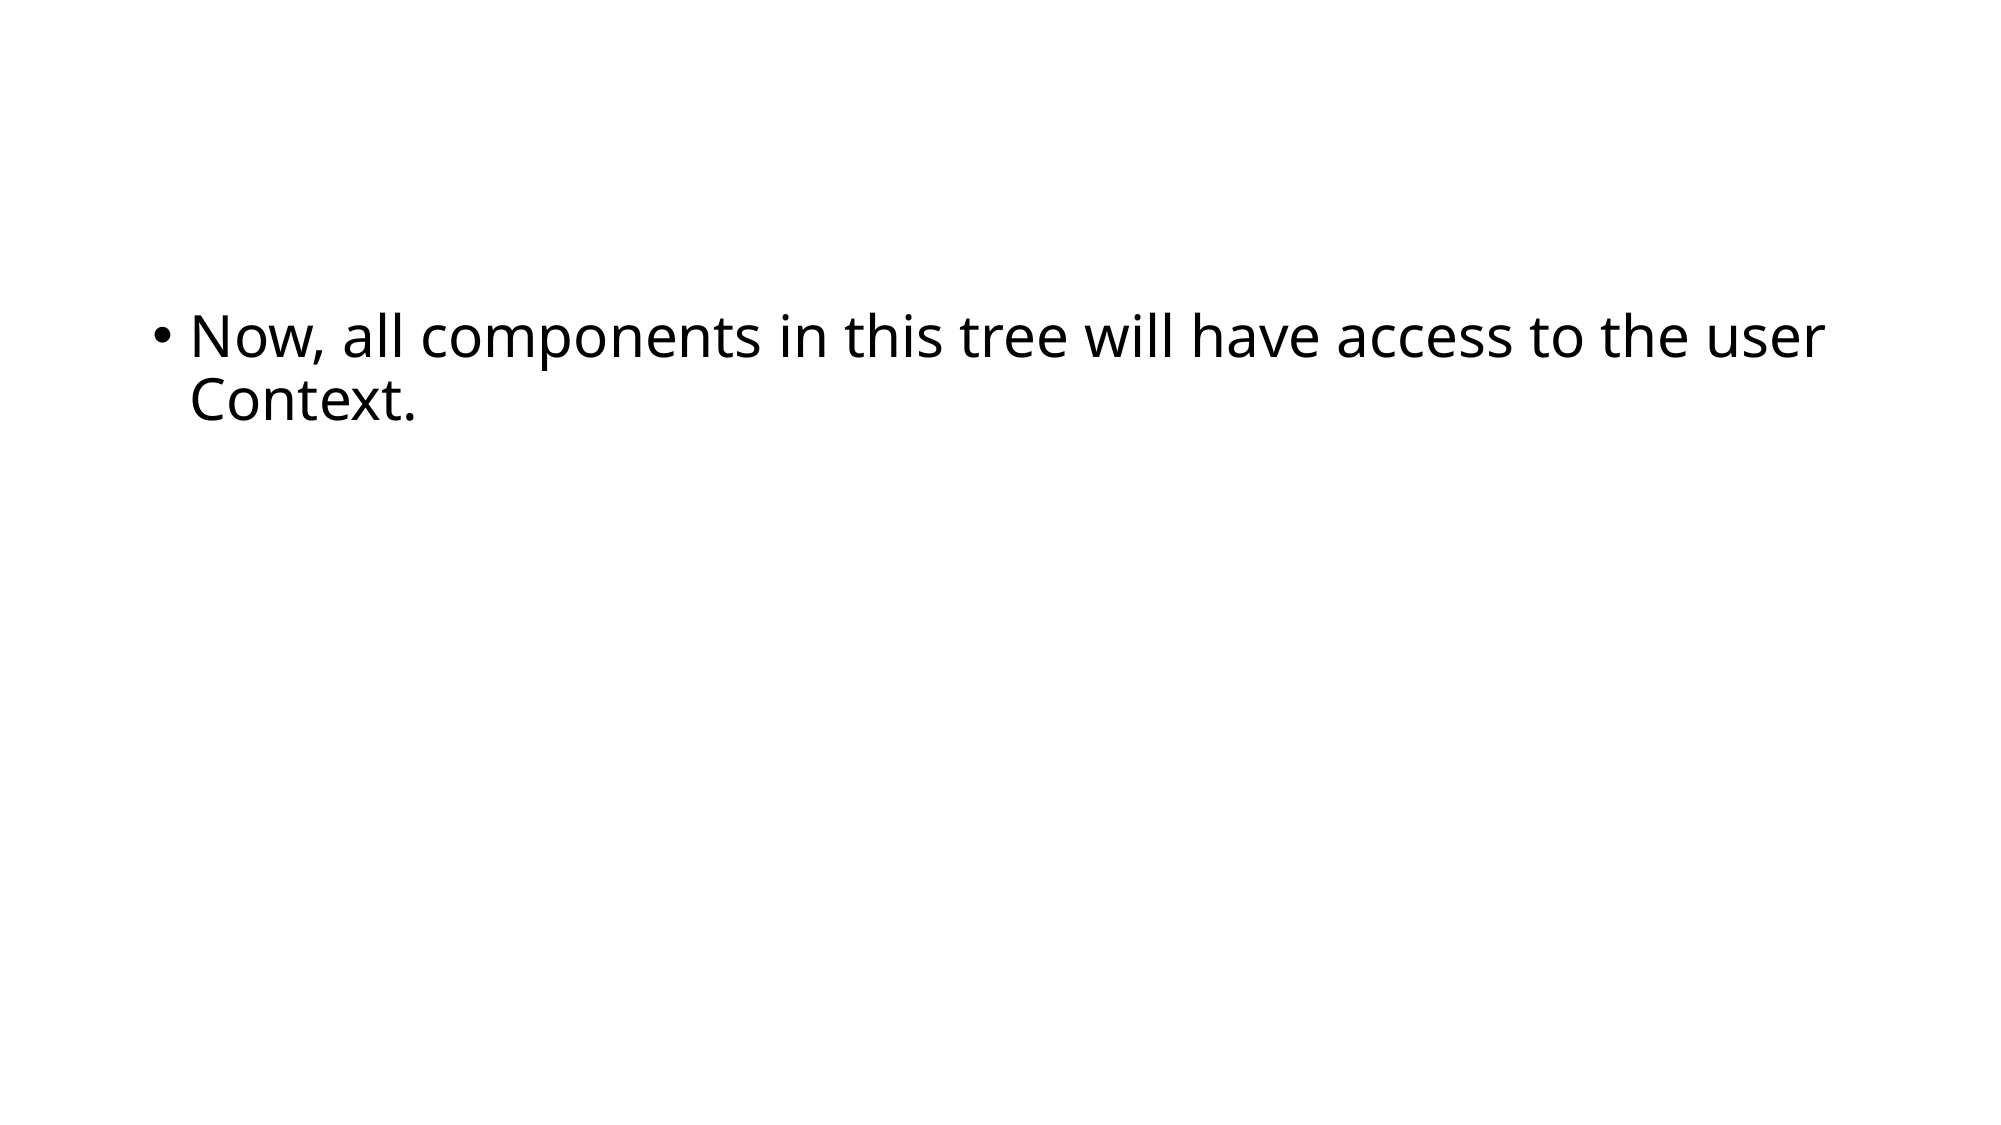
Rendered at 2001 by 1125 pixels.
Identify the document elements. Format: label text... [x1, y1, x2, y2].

list Now, all components in this tree will have access to the user Context. [137, 299, 1863, 1014]
